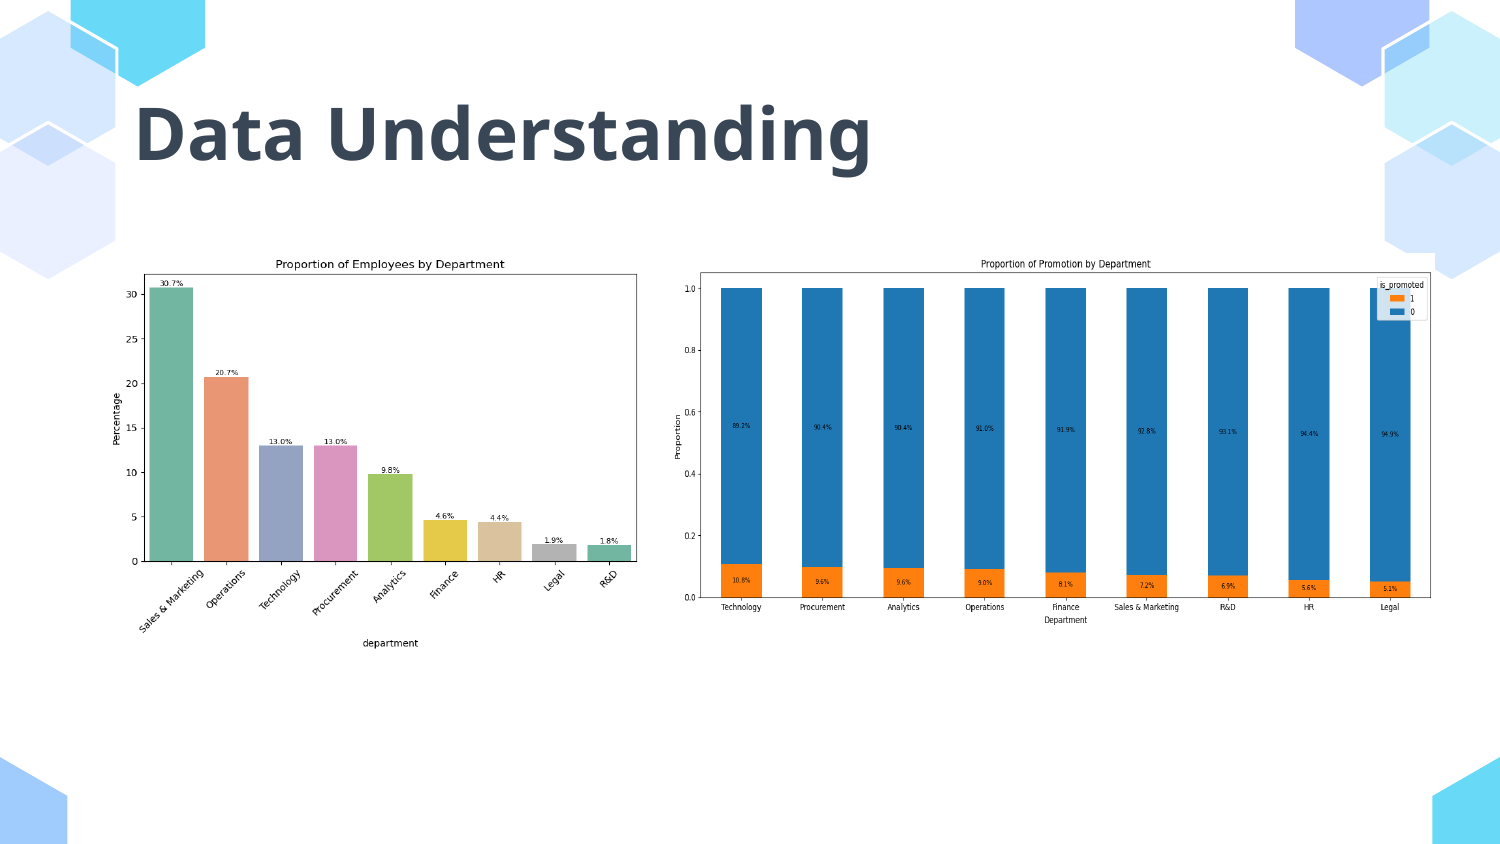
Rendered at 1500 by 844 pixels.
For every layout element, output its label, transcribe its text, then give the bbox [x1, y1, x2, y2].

picture [669, 253, 1436, 631]
picture [104, 253, 643, 656]
subtitle [120, 191, 1348, 786]
title Data Understanding [118, 72, 1029, 167]
